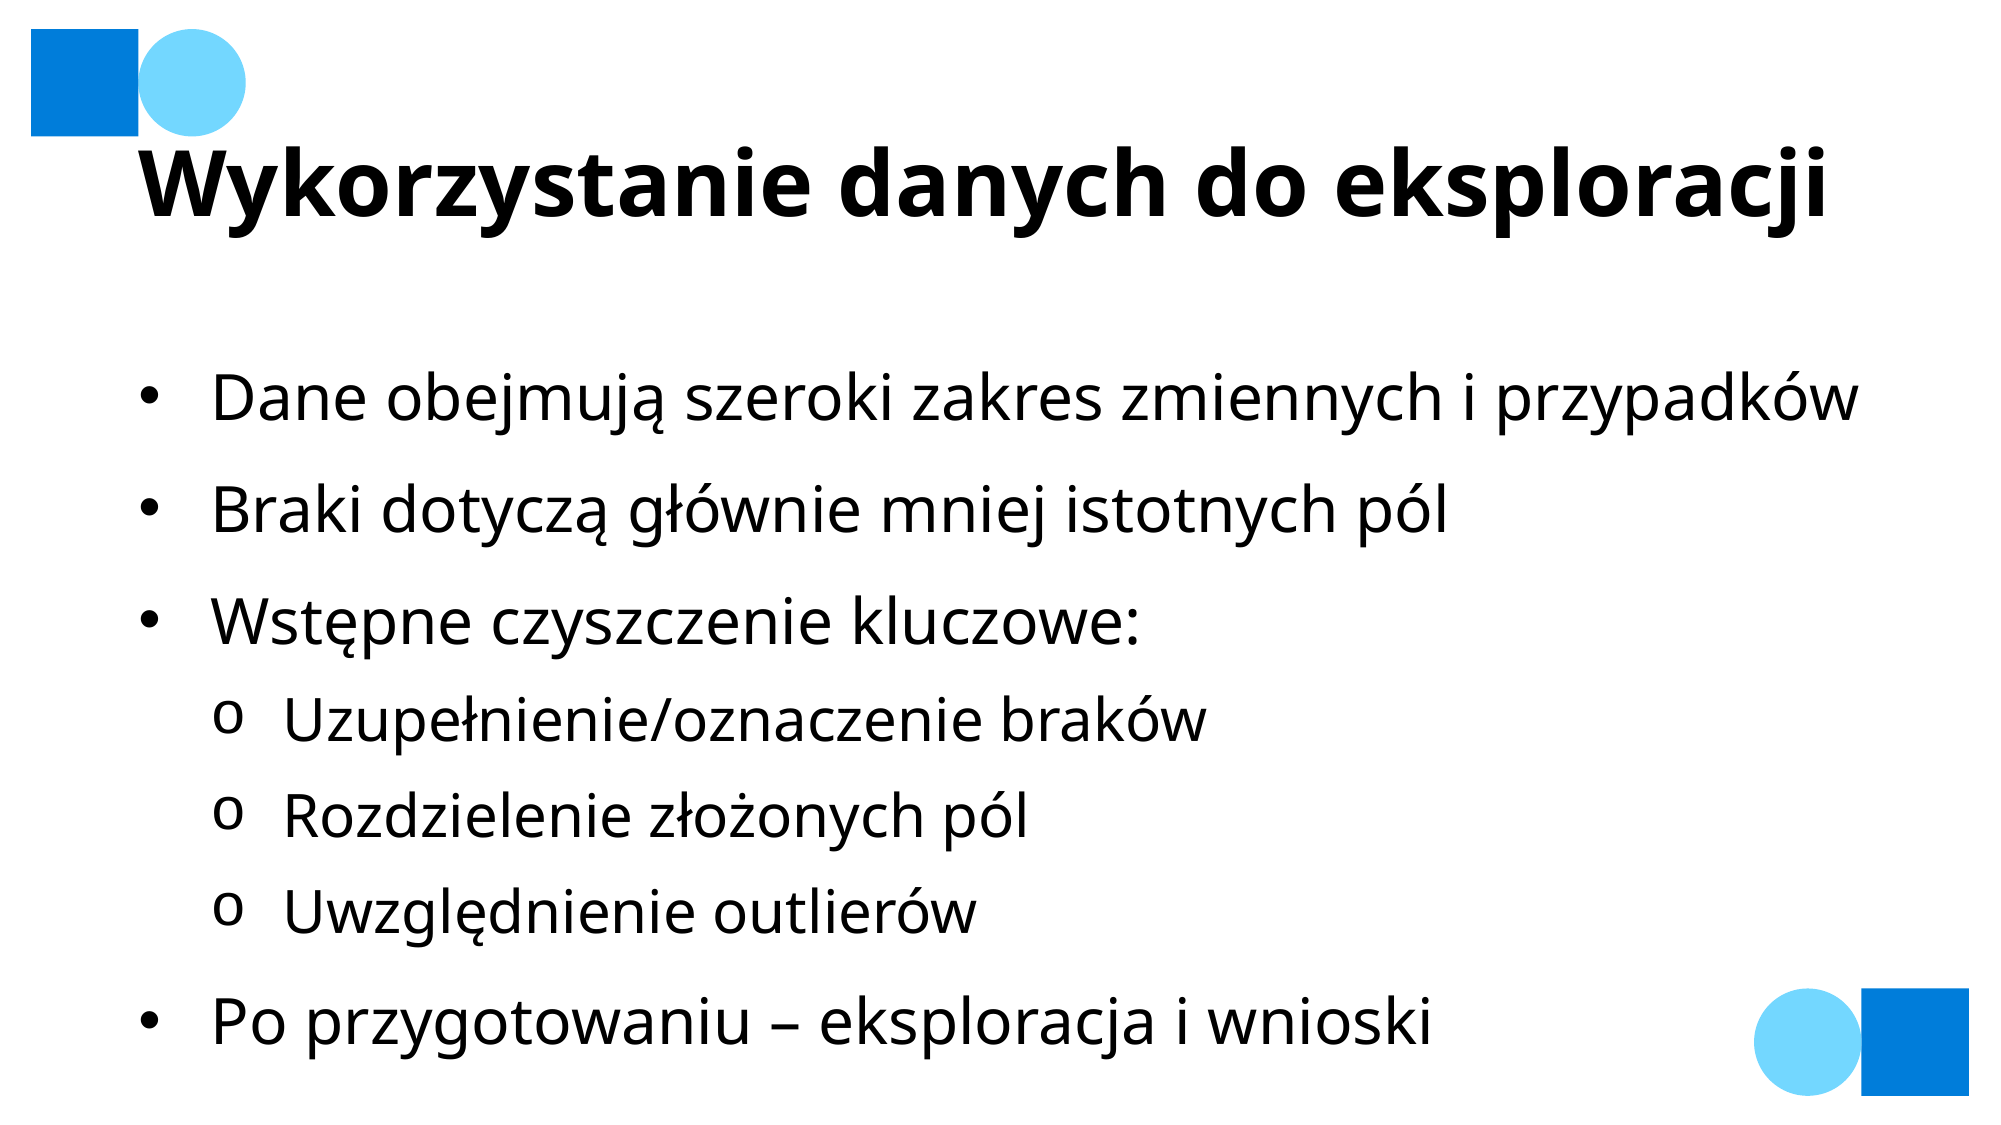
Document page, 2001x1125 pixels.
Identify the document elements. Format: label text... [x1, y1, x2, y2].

list Dane obejmują szeroki zakres zmiennych i przypadków Braki dotyczą głównie mniej istotnych pól Wstępne czyszczenie kluczowe: Uzupełnienie/oznaczenie braków Rozdzielenie złożonych pól Uwzględnienie outlierów Po przygotowaniu – eksploracja i wnioski [138, 243, 1862, 1080]
title Wykorzystanie danych do eksploracji [138, 136, 1862, 224]
